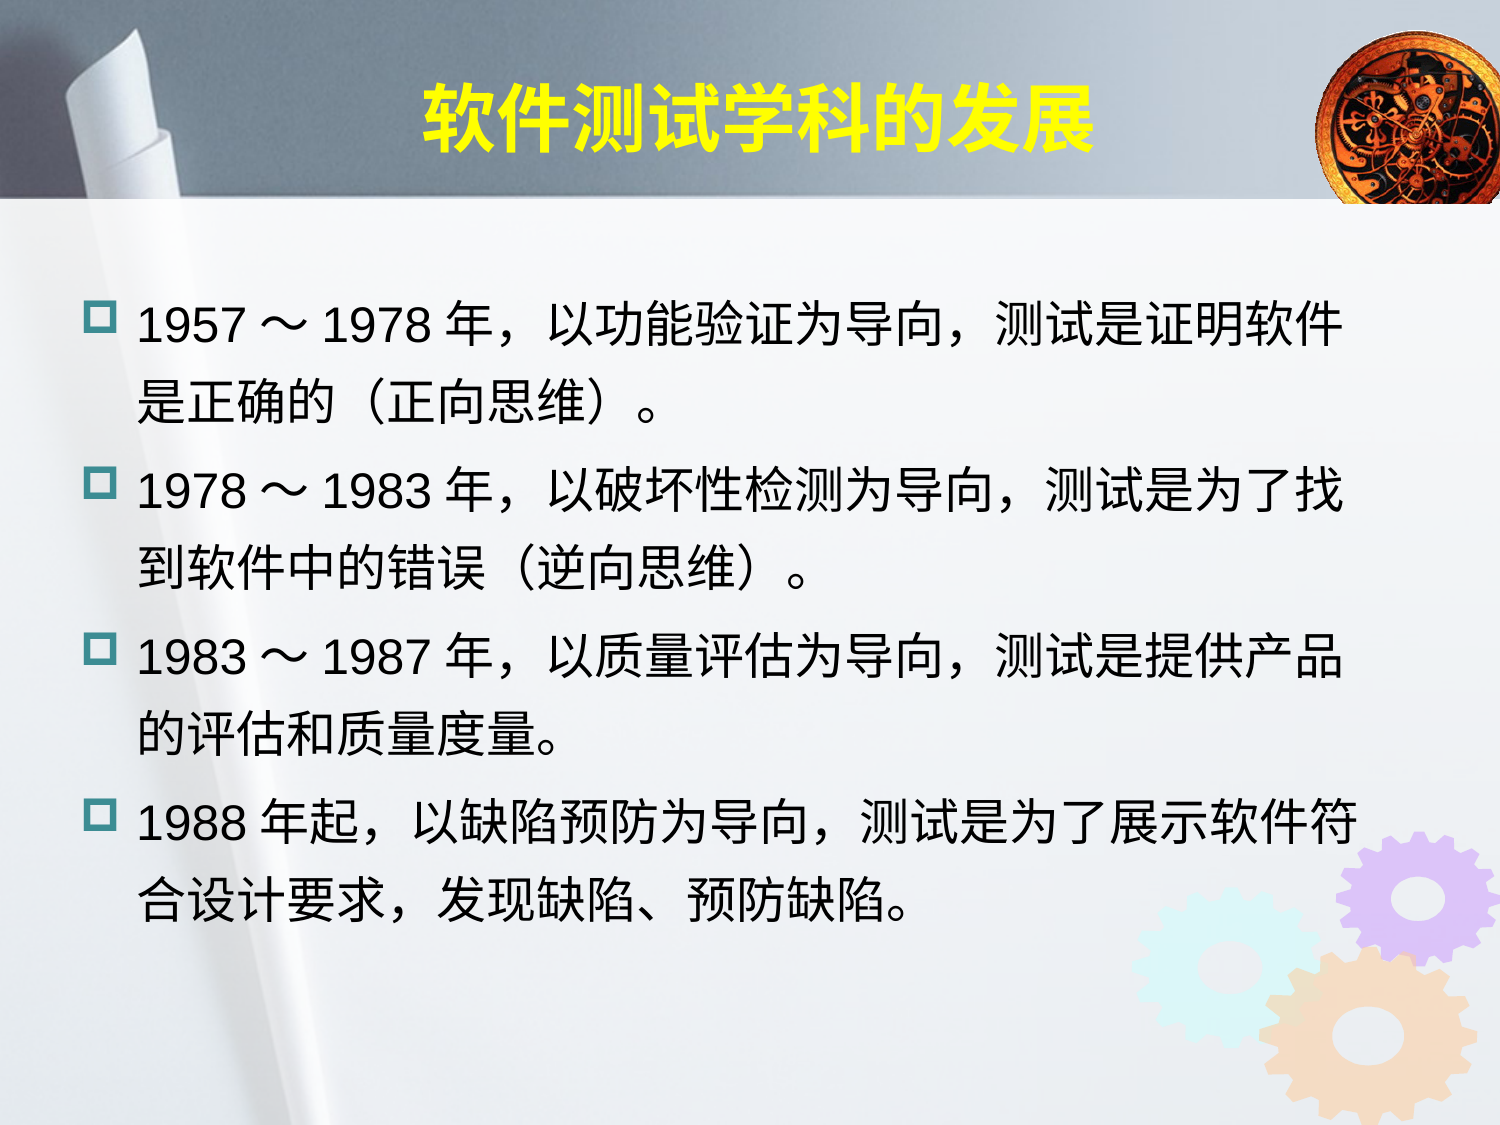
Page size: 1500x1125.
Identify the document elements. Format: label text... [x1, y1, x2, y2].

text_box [1131, 830, 1500, 1125]
list 1957～1978年，以功能验证为导向，测试是证明软件是正确的（正向思维）。 1978～1983年，以破坏性检测为导向，测试是为了找到软件中的错误（逆向思维）。 1983～1987年，以质量评估为导向，测试是提供产品的评估和质量度量。 1988年起，以缺陷预防为导向，测试是为了展示软件符合设计要求，发现缺陷、预防缺陷。 [64, 266, 1400, 986]
picture [0, 0, 1500, 204]
title 软件测试学科的发展 [182, 0, 1306, 188]
